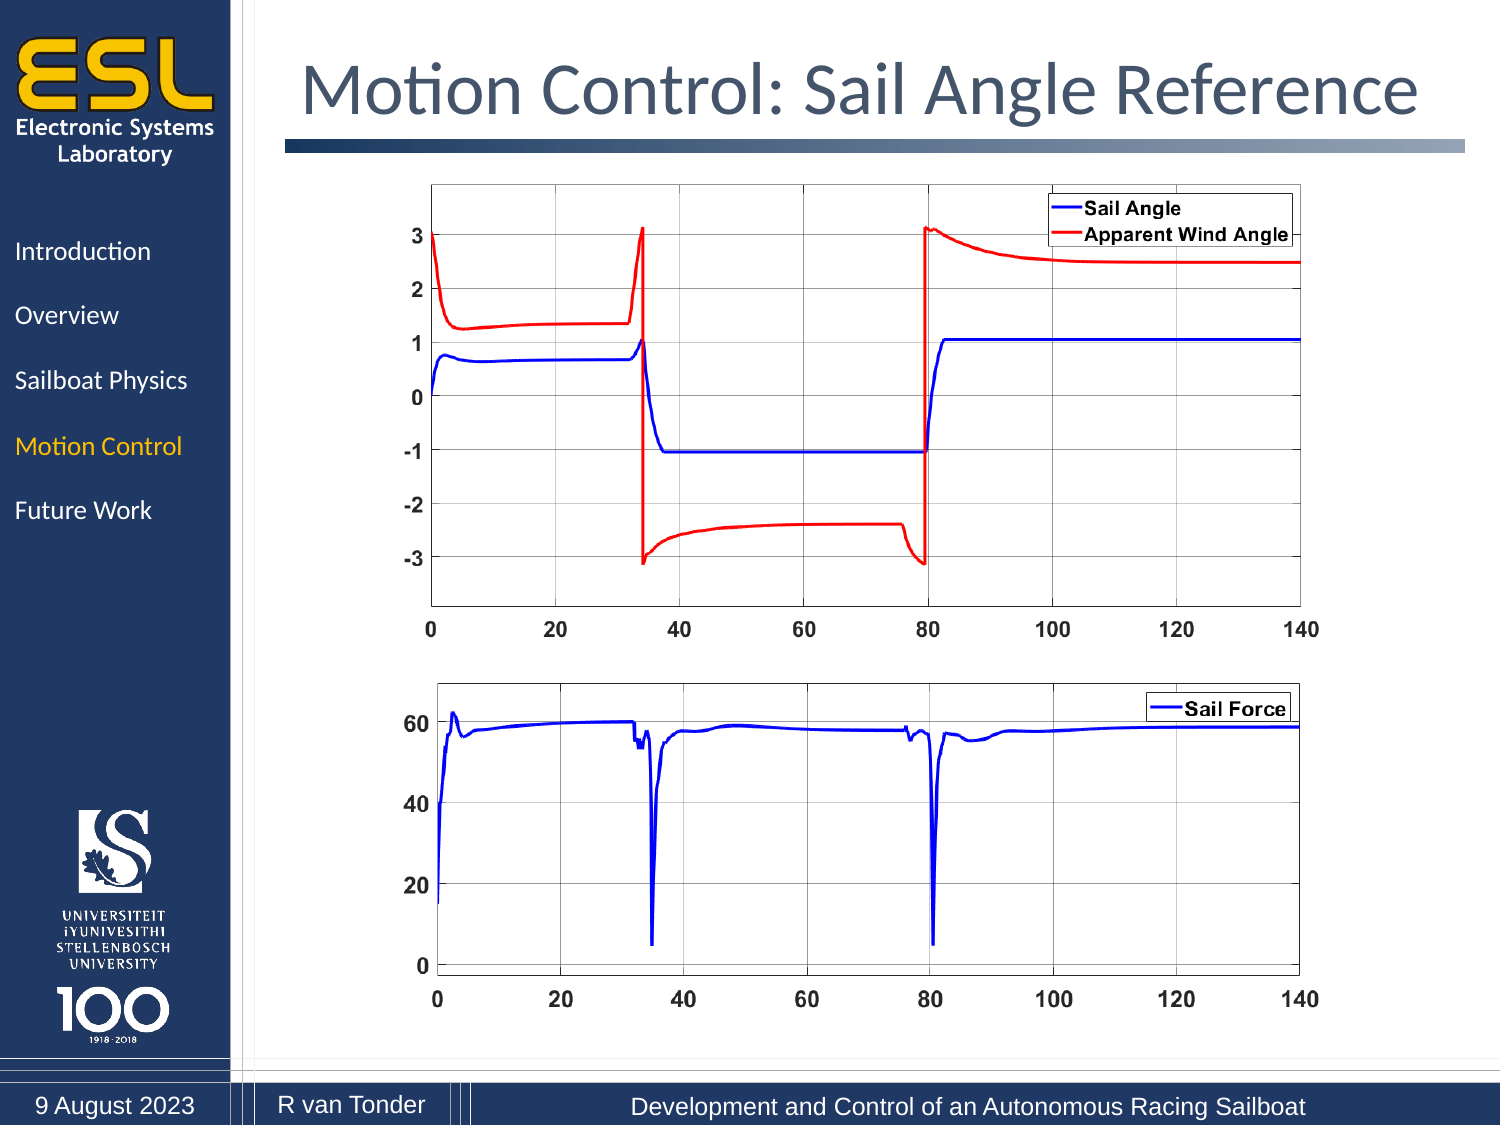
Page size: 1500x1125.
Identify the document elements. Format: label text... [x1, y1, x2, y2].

text_box Introduction Overview Sailboat Physics Motion Control Future Work [0, 225, 225, 533]
list Motion Control: Sail Angle Reference [285, 32, 1465, 139]
picture [403, 178, 1323, 1050]
picture [10, 30, 220, 170]
picture [54, 808, 175, 1048]
